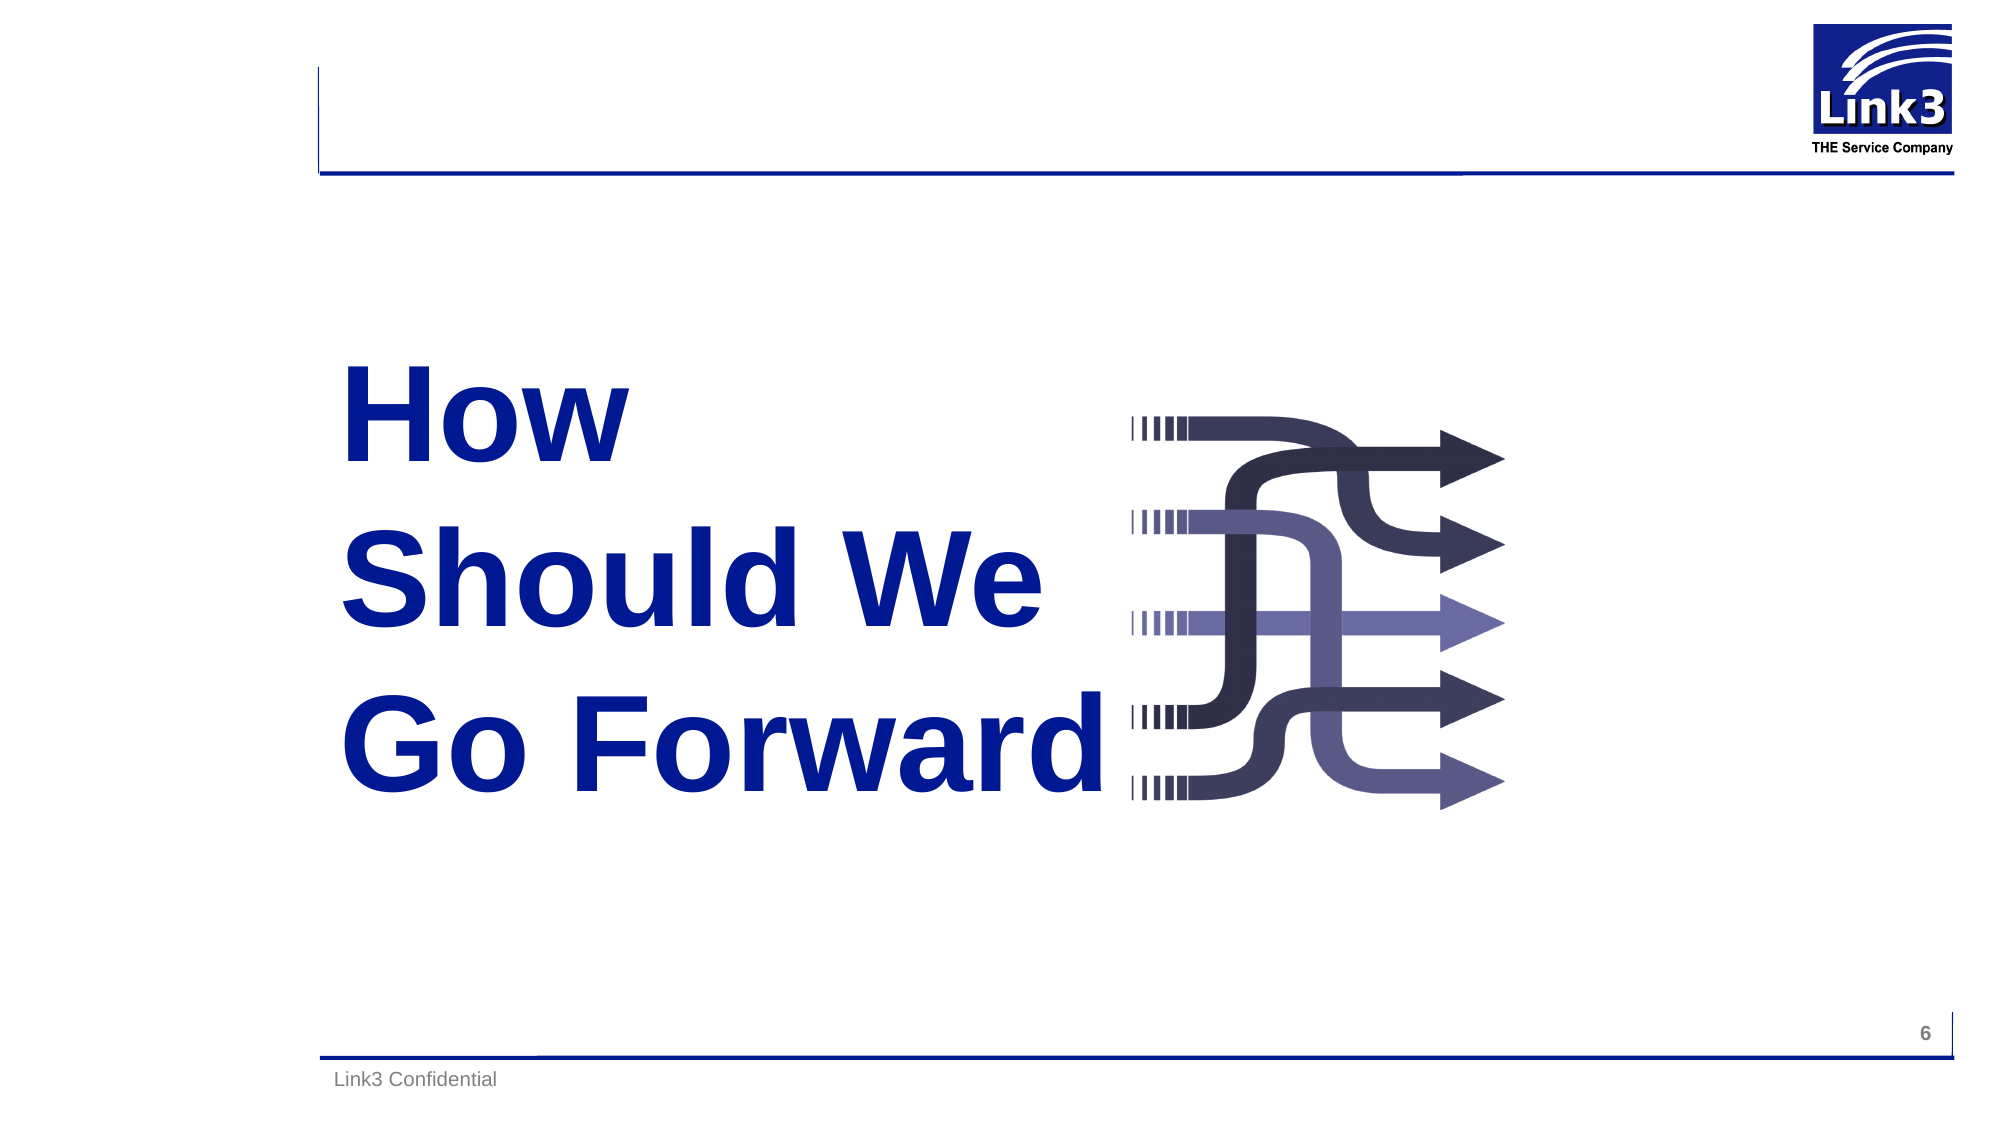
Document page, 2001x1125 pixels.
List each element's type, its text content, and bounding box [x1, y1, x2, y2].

picture [1812, 24, 1953, 155]
picture [1120, 426, 1515, 800]
title How Should We Go Forward [324, 316, 1131, 947]
